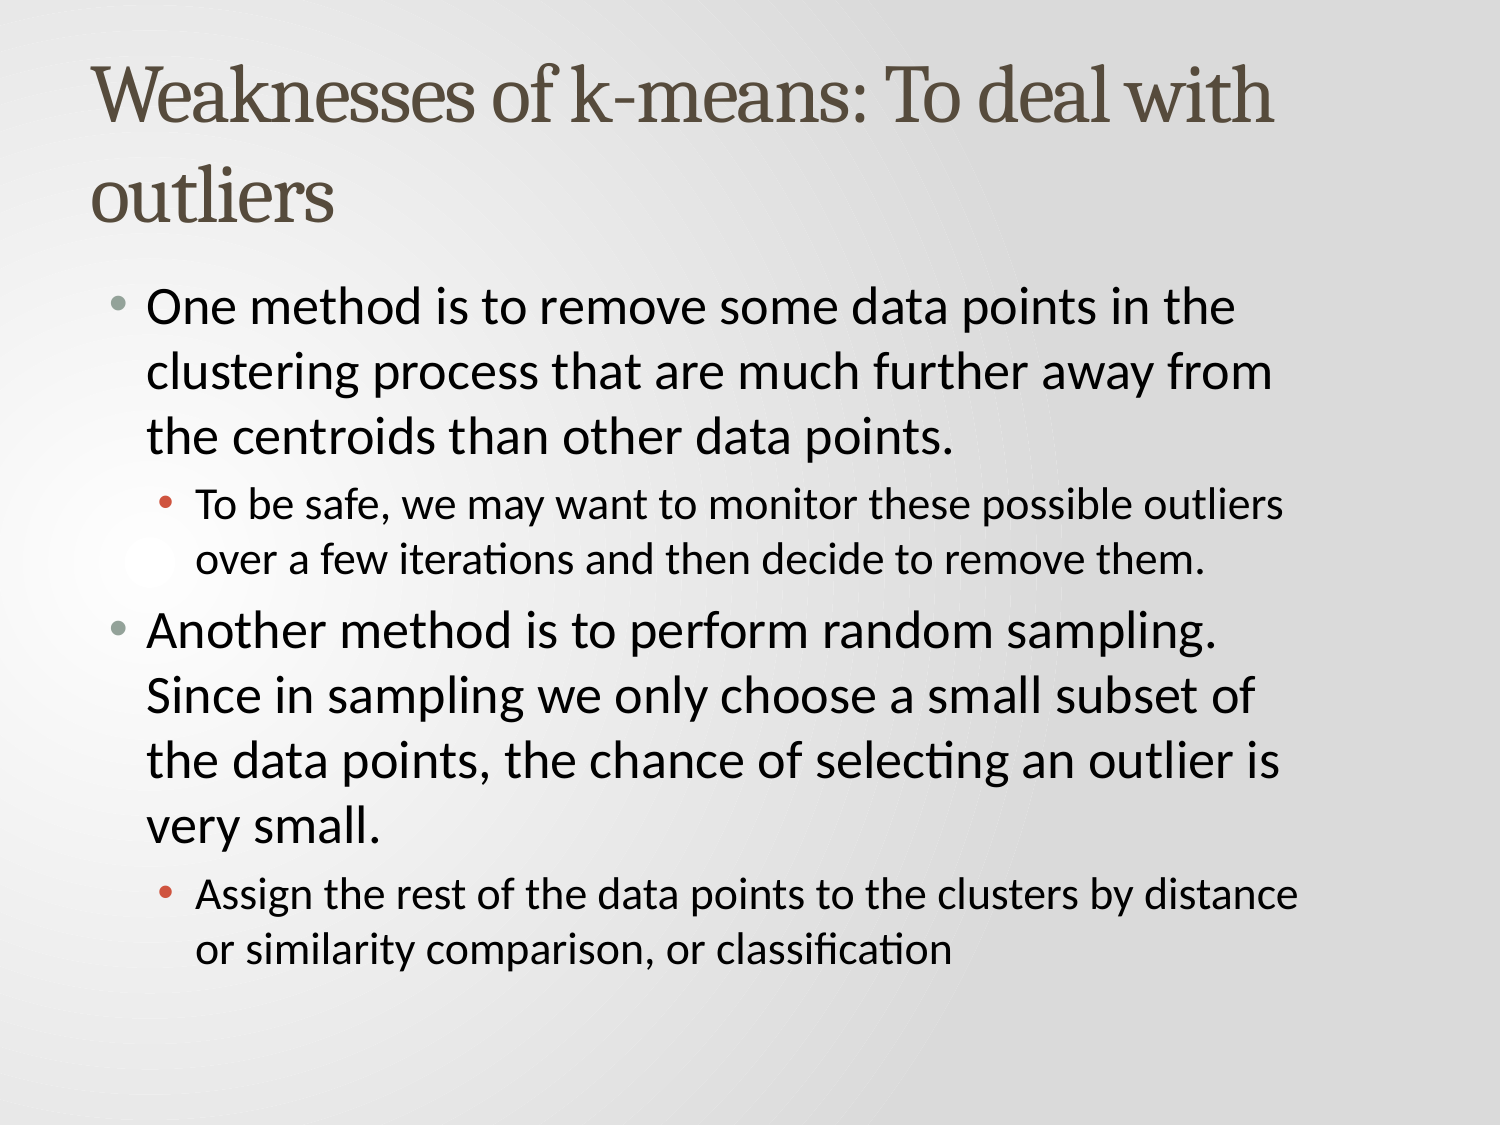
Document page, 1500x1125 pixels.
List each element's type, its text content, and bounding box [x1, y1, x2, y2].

list One method is to remove some data points in the clustering process that are much further away from the centroids than other data points. To be safe, we may want to monitor these possible outliers over a few iterations and then decide to remove them. Another method is to perform random sampling. Since in sampling we only choose a small subset of the data points, the chance of selecting an outlier is very small. Assign the rest of the data points to the clusters by distance or similarity comparison, or classification [75, 262, 1325, 1050]
title Weaknesses of k-means: To deal with outliers [75, 45, 1325, 233]
